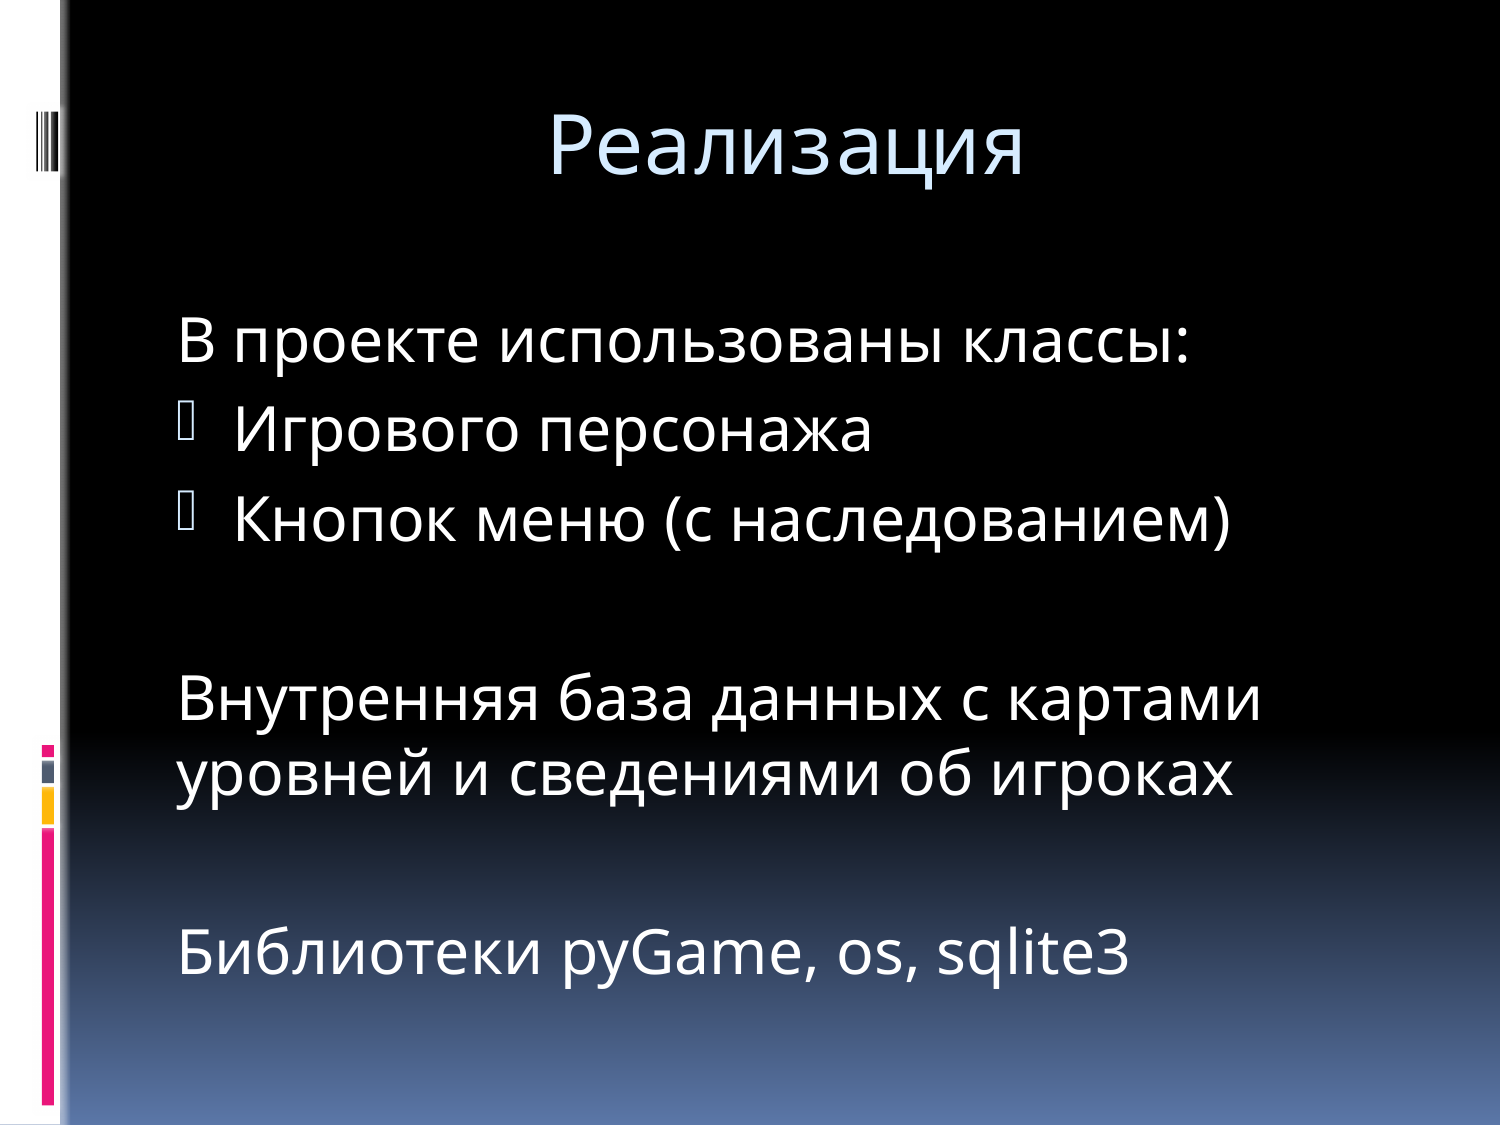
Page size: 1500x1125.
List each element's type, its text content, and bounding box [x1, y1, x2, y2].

list В проекте использованы классы: Игрового персонажа Кнопок меню (с наследованием) Внутренняя база данных с картами уровней и сведениями об игроках Библиотеки pyGame, os, sqlite3 [150, 292, 1425, 1043]
title Реализация [150, 83, 1425, 234]
